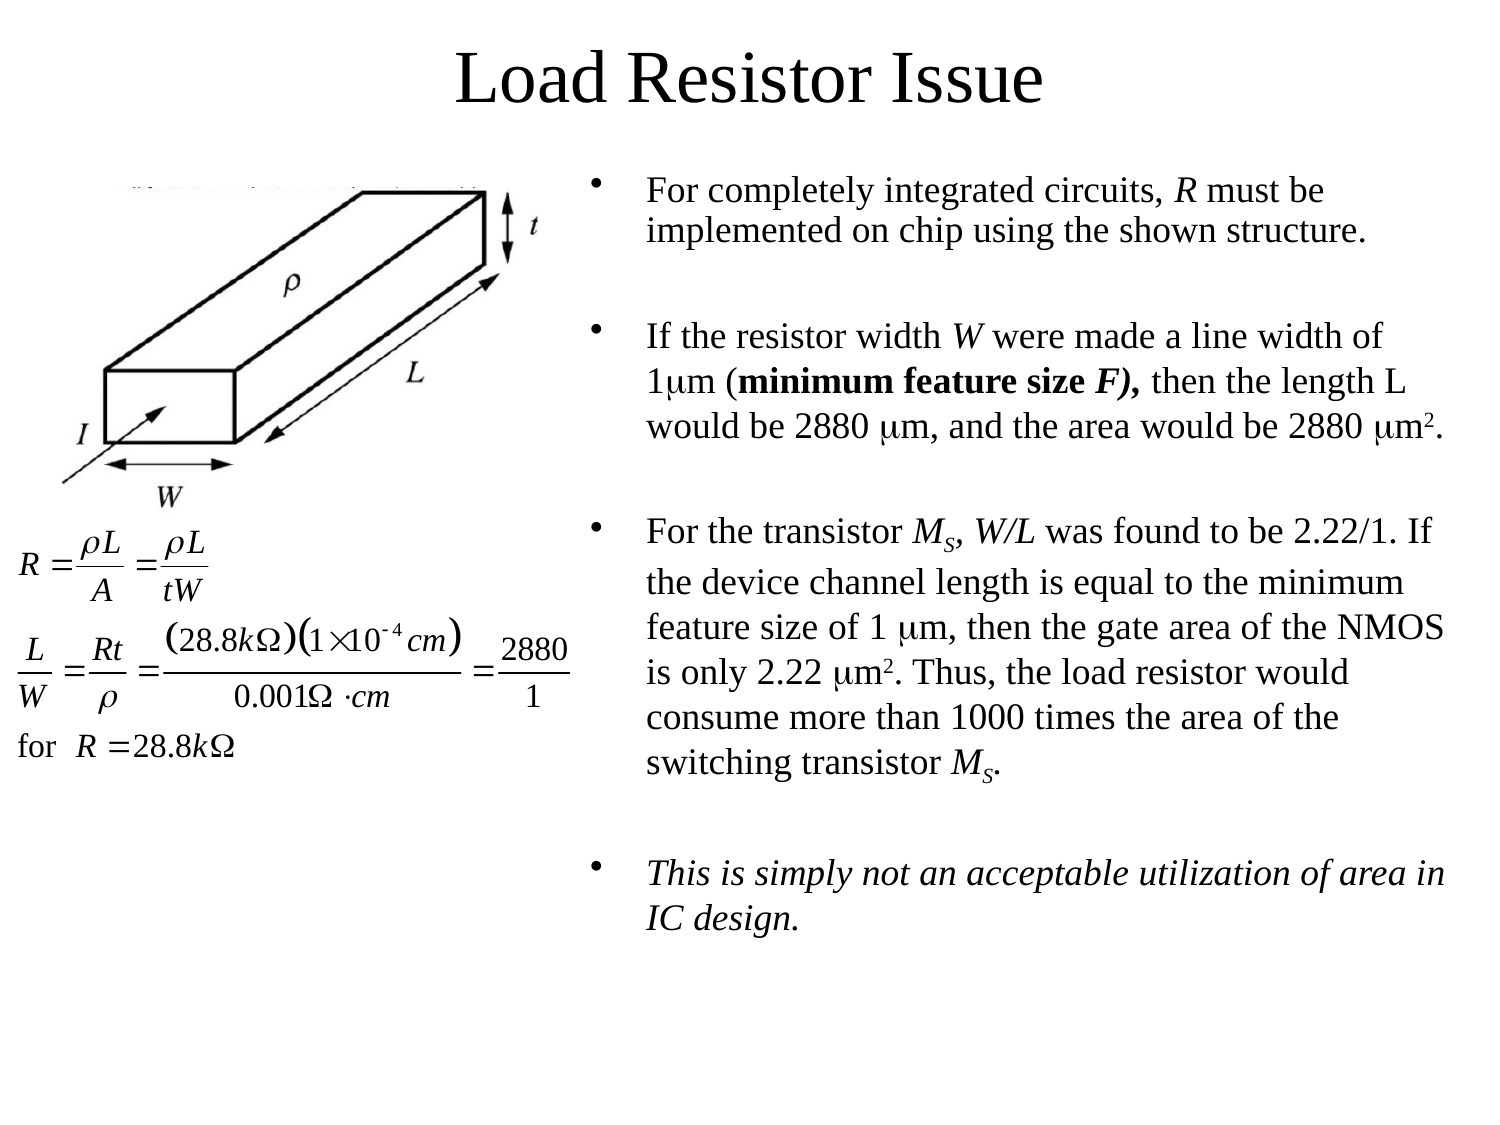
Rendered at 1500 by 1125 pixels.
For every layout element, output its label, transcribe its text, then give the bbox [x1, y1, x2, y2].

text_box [12, 520, 576, 773]
list For completely integrated circuits, R must be implemented on chip using the shown structure. If the resistor width W were made a line width of 1mm (minimum feature size F), then the length L would be 2880 mm, and the area would be 2880 mm2. For the transistor MS, W/L was found to be 2.22/1. If the device channel length is equal to the minimum feature size of 1 mm, then the gate area of the NMOS is only 2.22 mm2. Thus, the load resistor would consume more than 1000 times the area of the switching transistor MS. This is simply not an acceptable utilization of area in IC design. [574, 162, 1476, 1063]
picture [62, 187, 538, 514]
title Load Resistor Issue [112, 0, 1388, 163]
